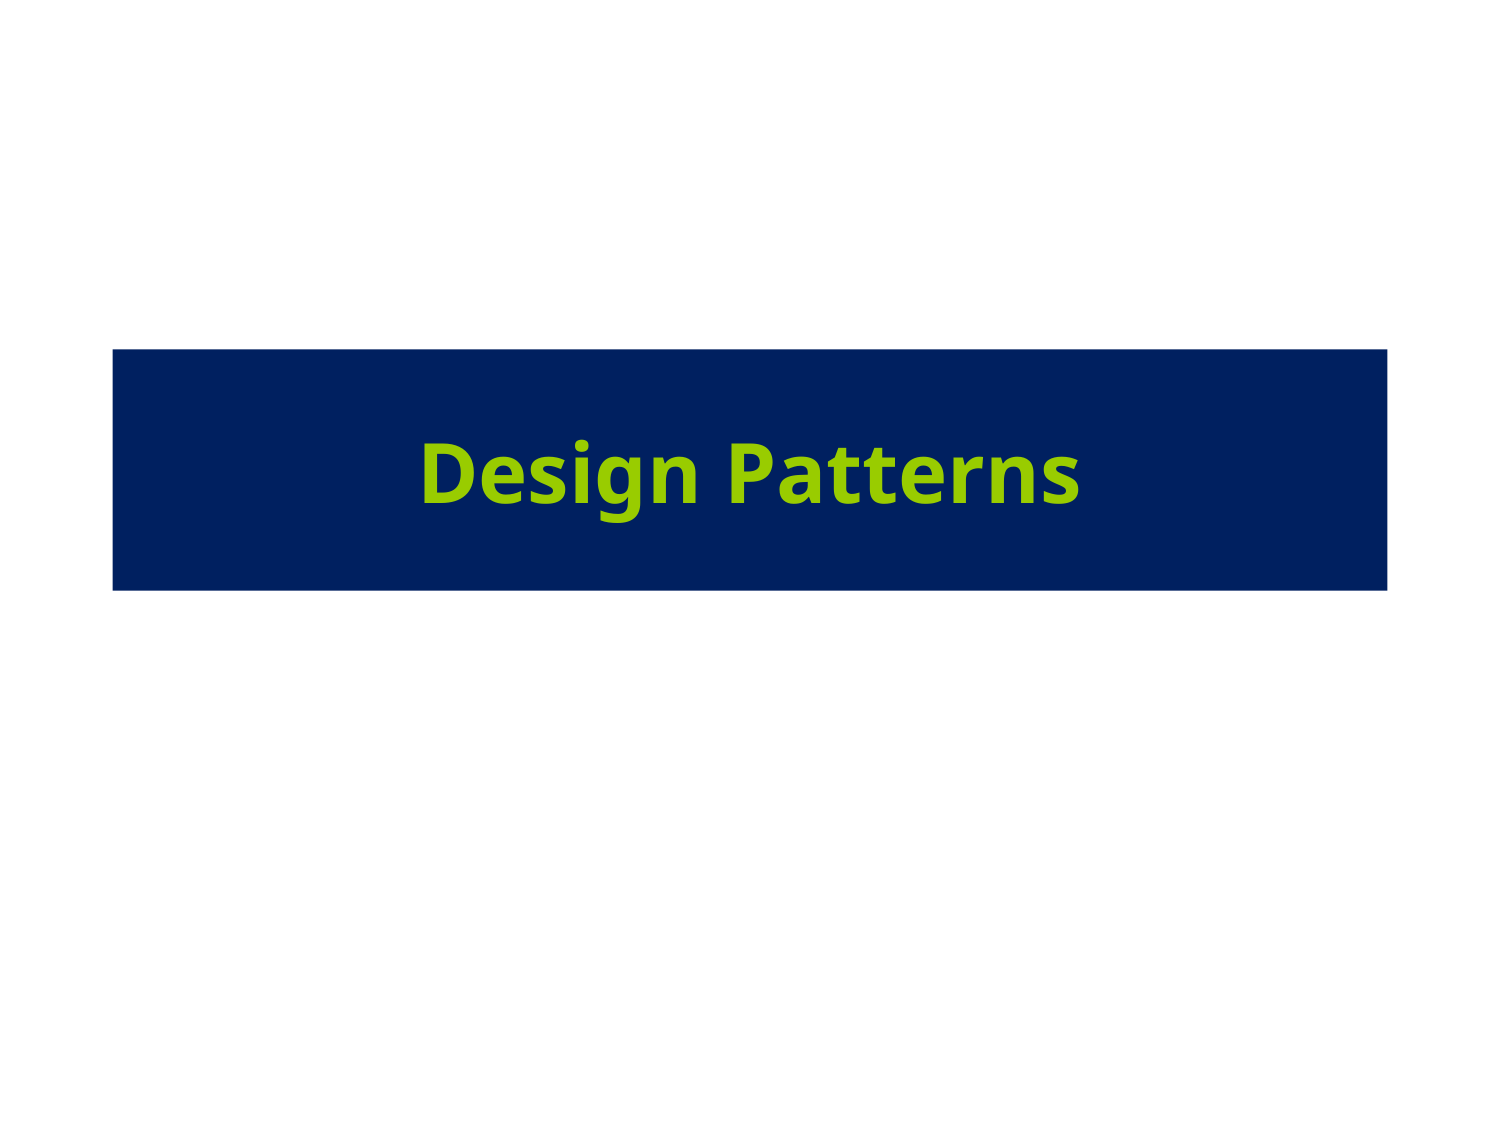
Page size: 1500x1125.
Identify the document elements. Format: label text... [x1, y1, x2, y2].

title Design Patterns [112, 349, 1388, 591]
